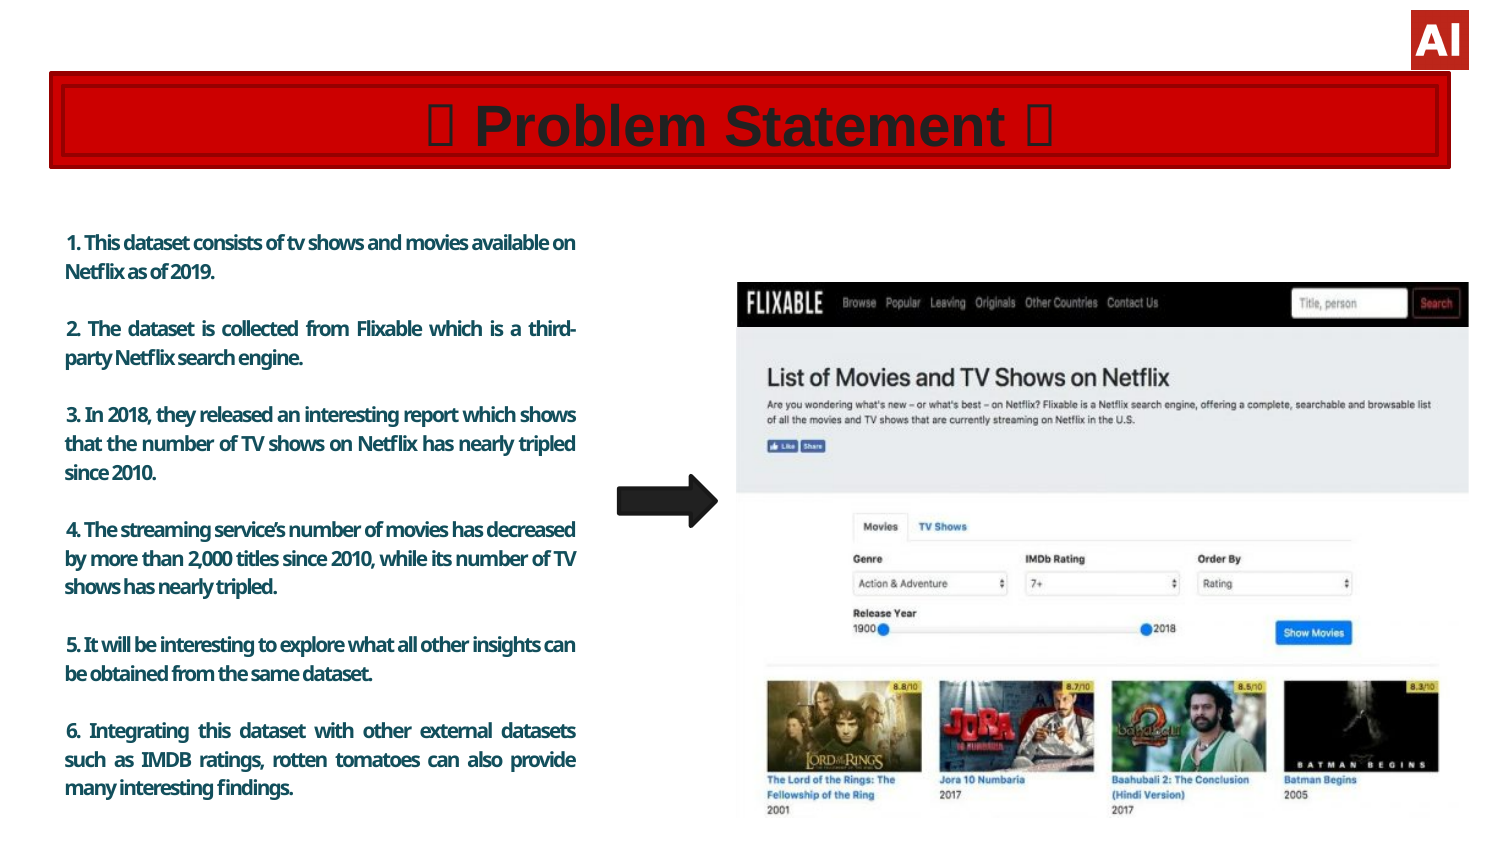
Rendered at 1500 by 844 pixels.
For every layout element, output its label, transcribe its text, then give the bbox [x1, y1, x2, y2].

picture [1411, 10, 1469, 70]
title  Problem Statement  [65, 88, 1435, 153]
text_box [616, 473, 718, 528]
picture [736, 282, 1470, 818]
text_box 1. This dataset consists of tv shows and movies available on Netﬂix as of 2019. 2. The dataset is collected from Flixable which is a third-party Netﬂix search engine. 3. In 2018, they released an interesting report which shows that the number of TV shows on Netﬂix has nearly tripled since 2010. 4. The streaming service’s number of movies has decreased by more than 2,000 titles since 2010, while its number of TV shows has nearly tripled. 5. It will be interesting to explore what all other insights can be obtained from the same dataset. 6. Integrating this dataset with other external datasets such as IMDB ratings, rotten tomatoes can also provide many interesting findings. [49, 218, 590, 808]
text_box [49, 72, 1451, 169]
